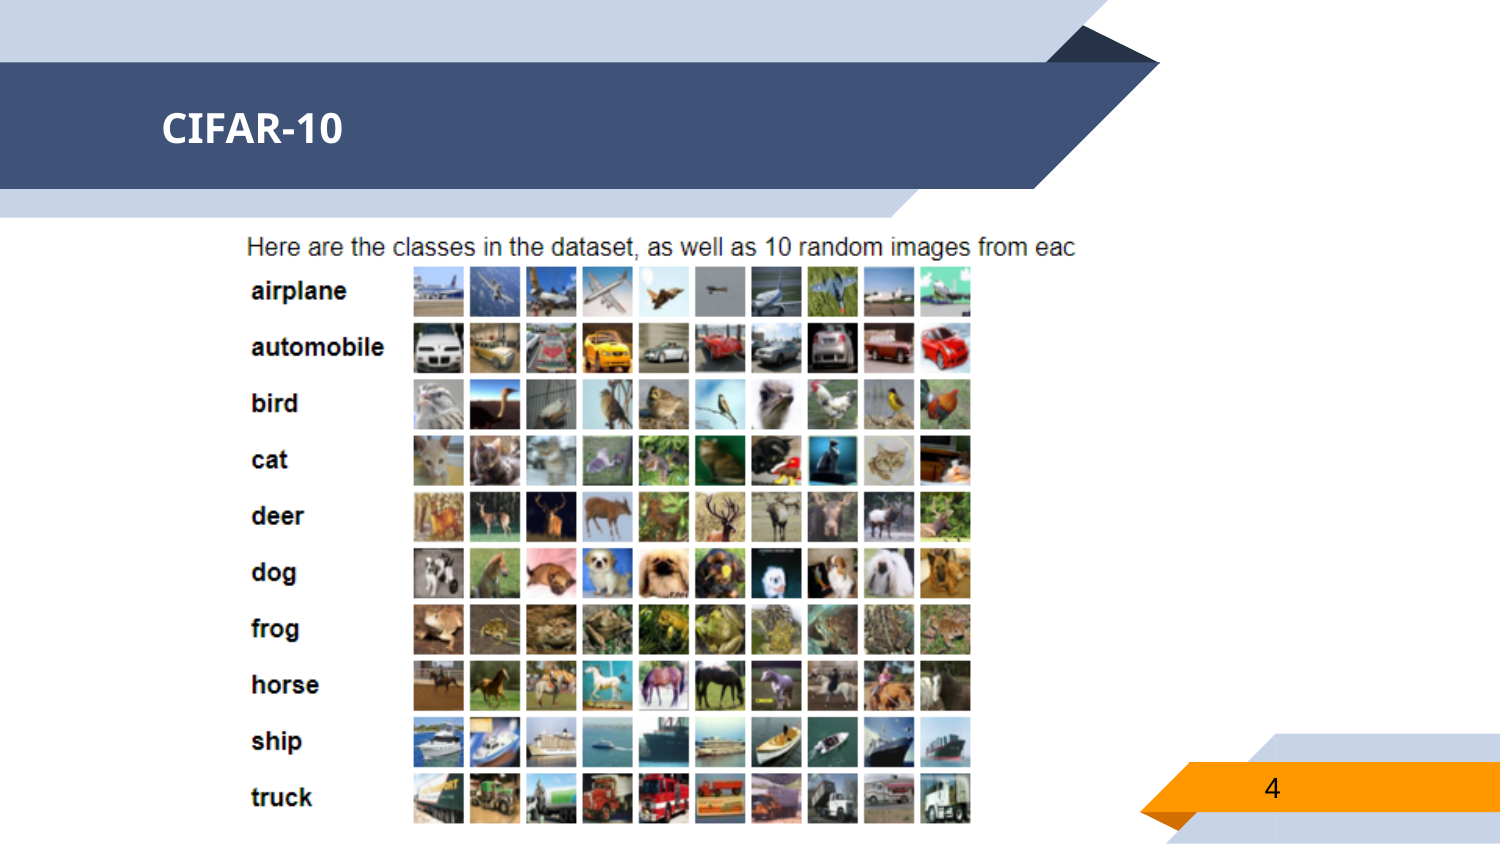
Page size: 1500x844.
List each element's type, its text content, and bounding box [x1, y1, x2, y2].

title CIFAR-10 [133, 64, 1035, 190]
picture [241, 230, 1077, 844]
slide_number 4 [1249, 760, 1494, 813]
